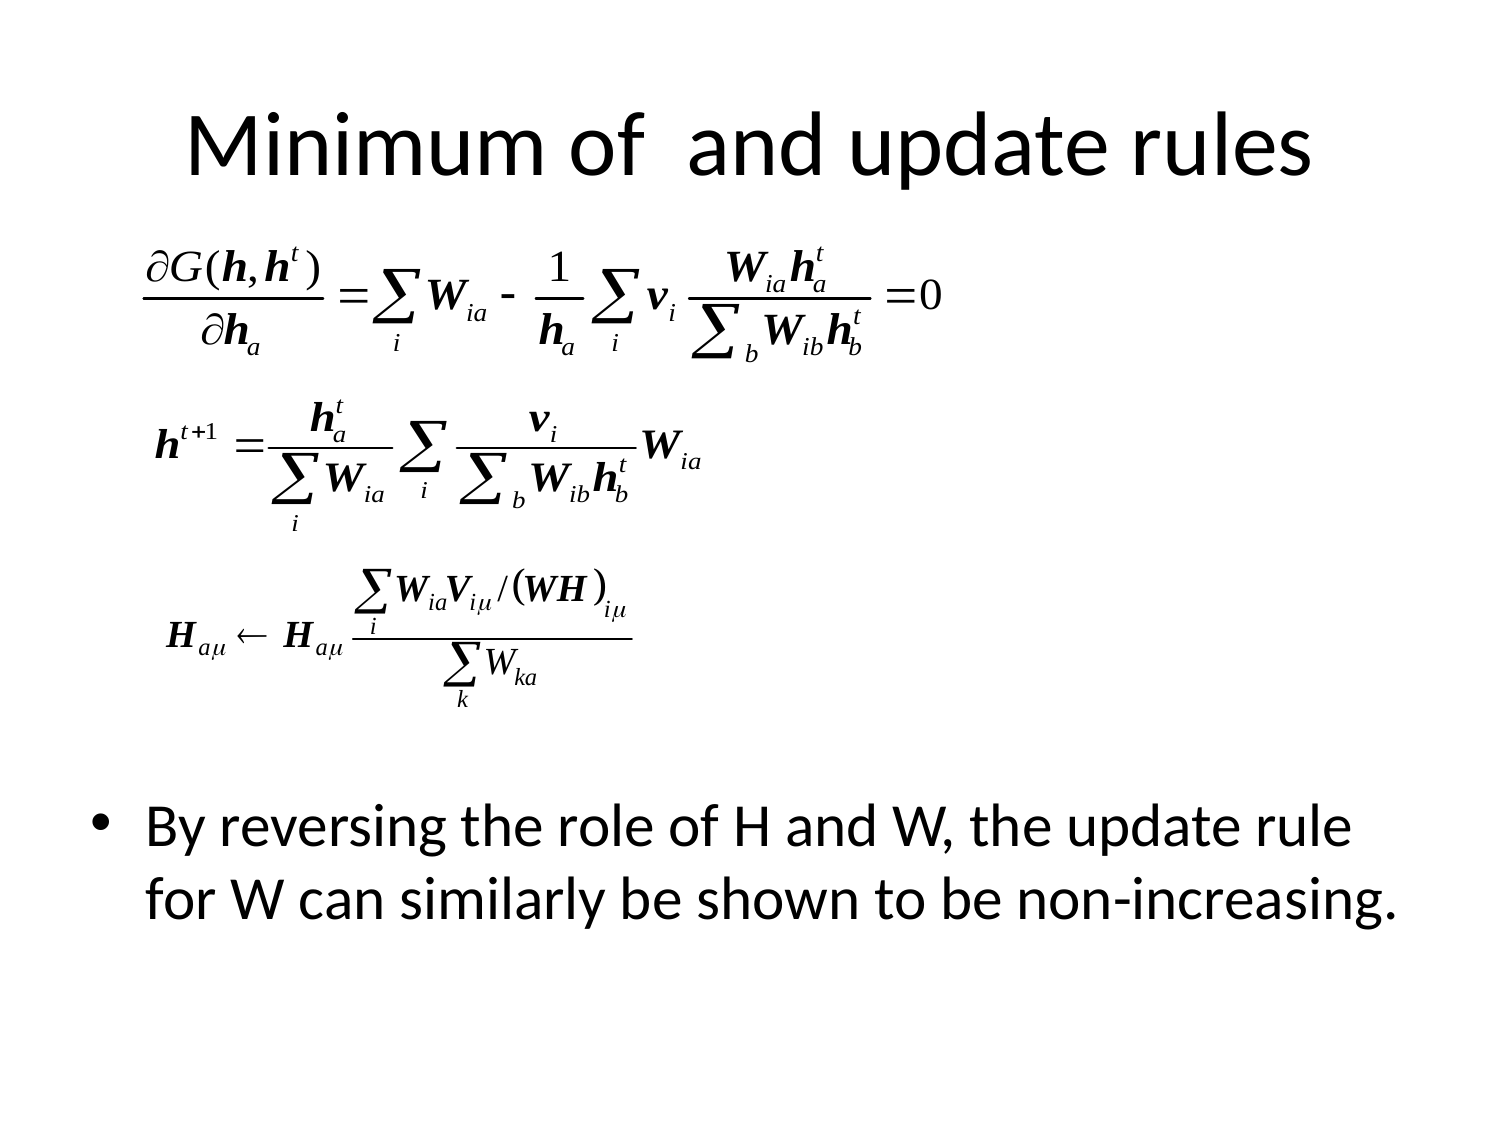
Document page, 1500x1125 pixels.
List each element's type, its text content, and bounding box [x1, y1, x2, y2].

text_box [159, 562, 640, 717]
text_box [135, 231, 951, 373]
list By reversing the role of H and W, the update rule for W can similarly be shown to be non-increasing. [75, 262, 1425, 1005]
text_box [147, 385, 715, 540]
